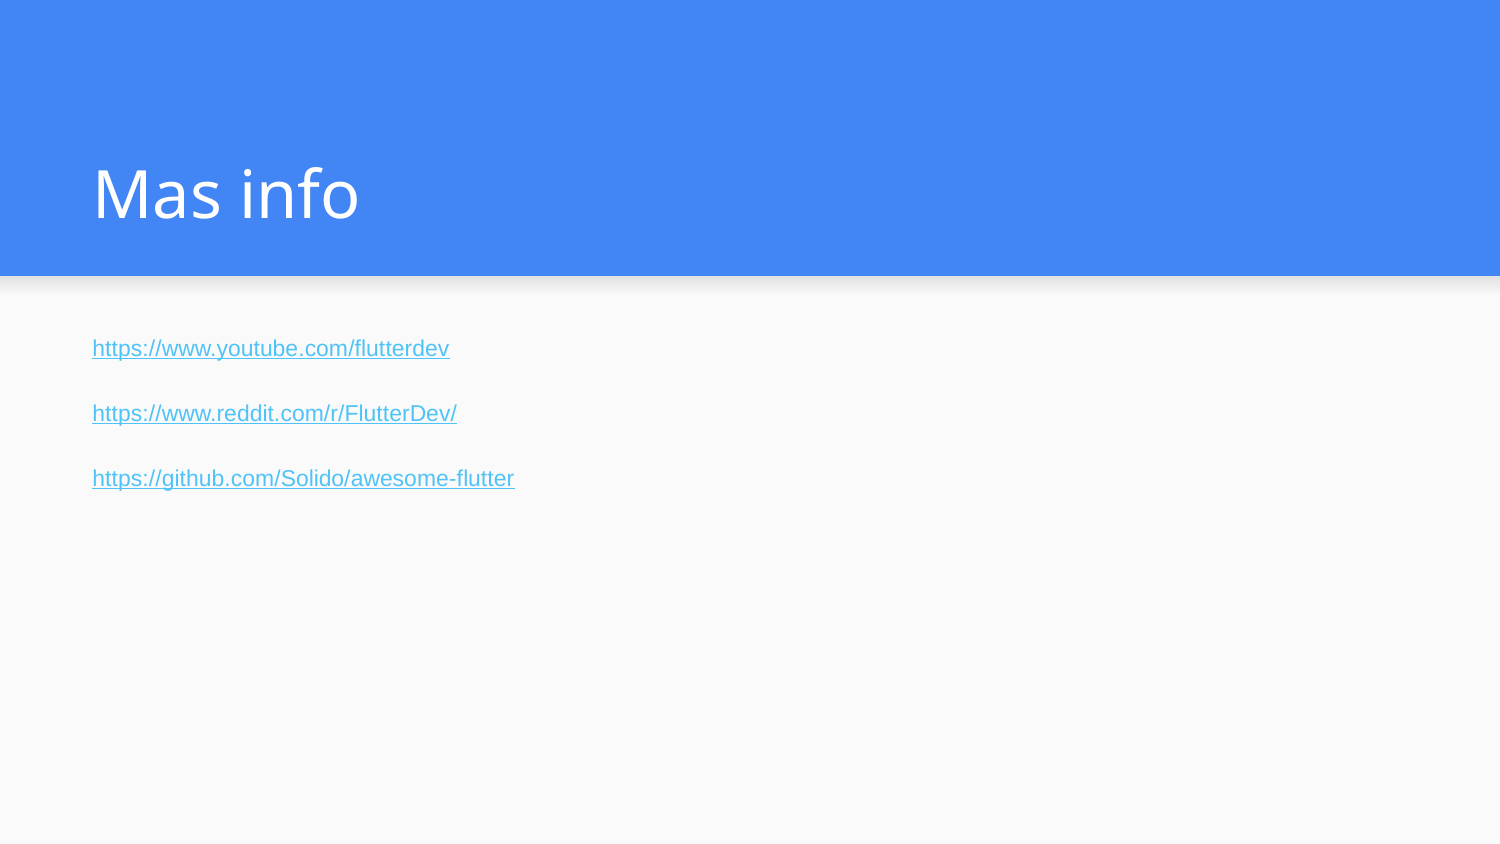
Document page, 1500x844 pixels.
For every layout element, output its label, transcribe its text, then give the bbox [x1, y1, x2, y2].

list https://www.youtube.com/flutterdev https://www.reddit.com/r/FlutterDev/ https://github.com/Solido/awesome-flutter [77, 314, 1427, 760]
title Mas info [77, 121, 1427, 248]
